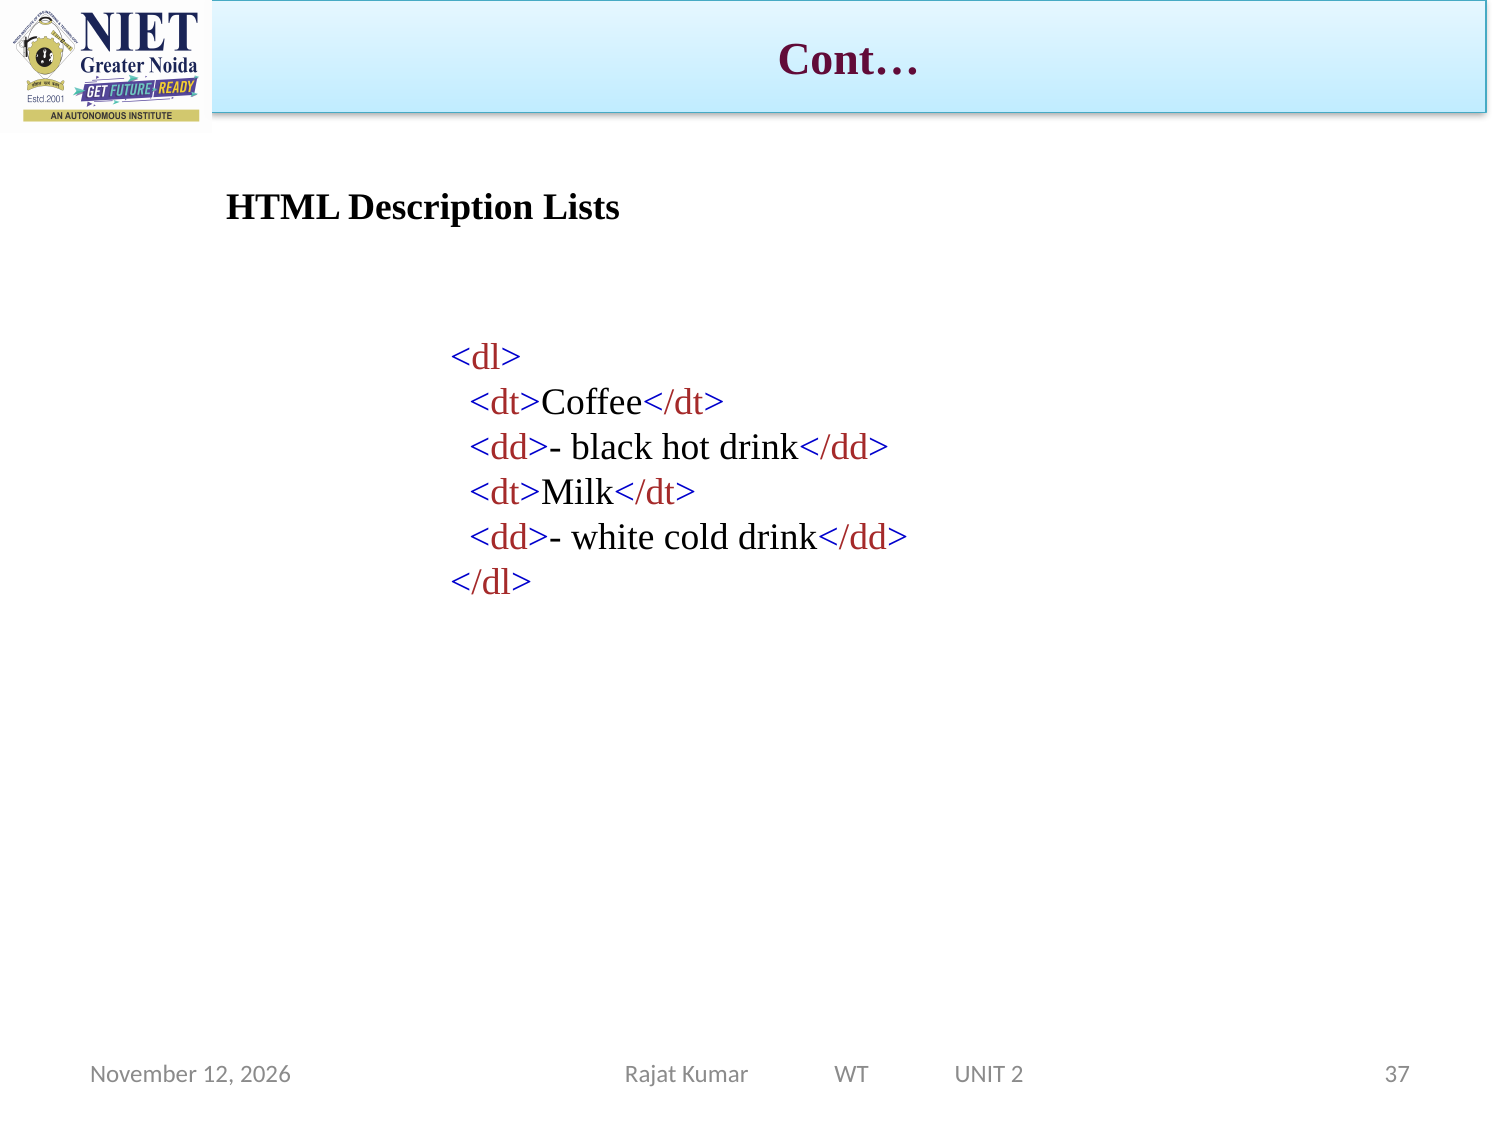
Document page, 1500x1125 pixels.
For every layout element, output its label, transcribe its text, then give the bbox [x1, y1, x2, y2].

text_box HTML Description Lists [211, 174, 962, 235]
footer Rajat Kumar WT UNIT 2 [412, 1042, 1074, 1103]
picture [0, 0, 212, 133]
text_box Cont… [212, 0, 1487, 113]
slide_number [75, 1042, 412, 1103]
slide_number 37 [1074, 1042, 1425, 1103]
text_box <dl> <dt>Coffee</dt> <dd>- black hot drink</dd> <dt>Milk</dt> <dd>- white cold drink</dd> </dl> [435, 324, 1186, 610]
